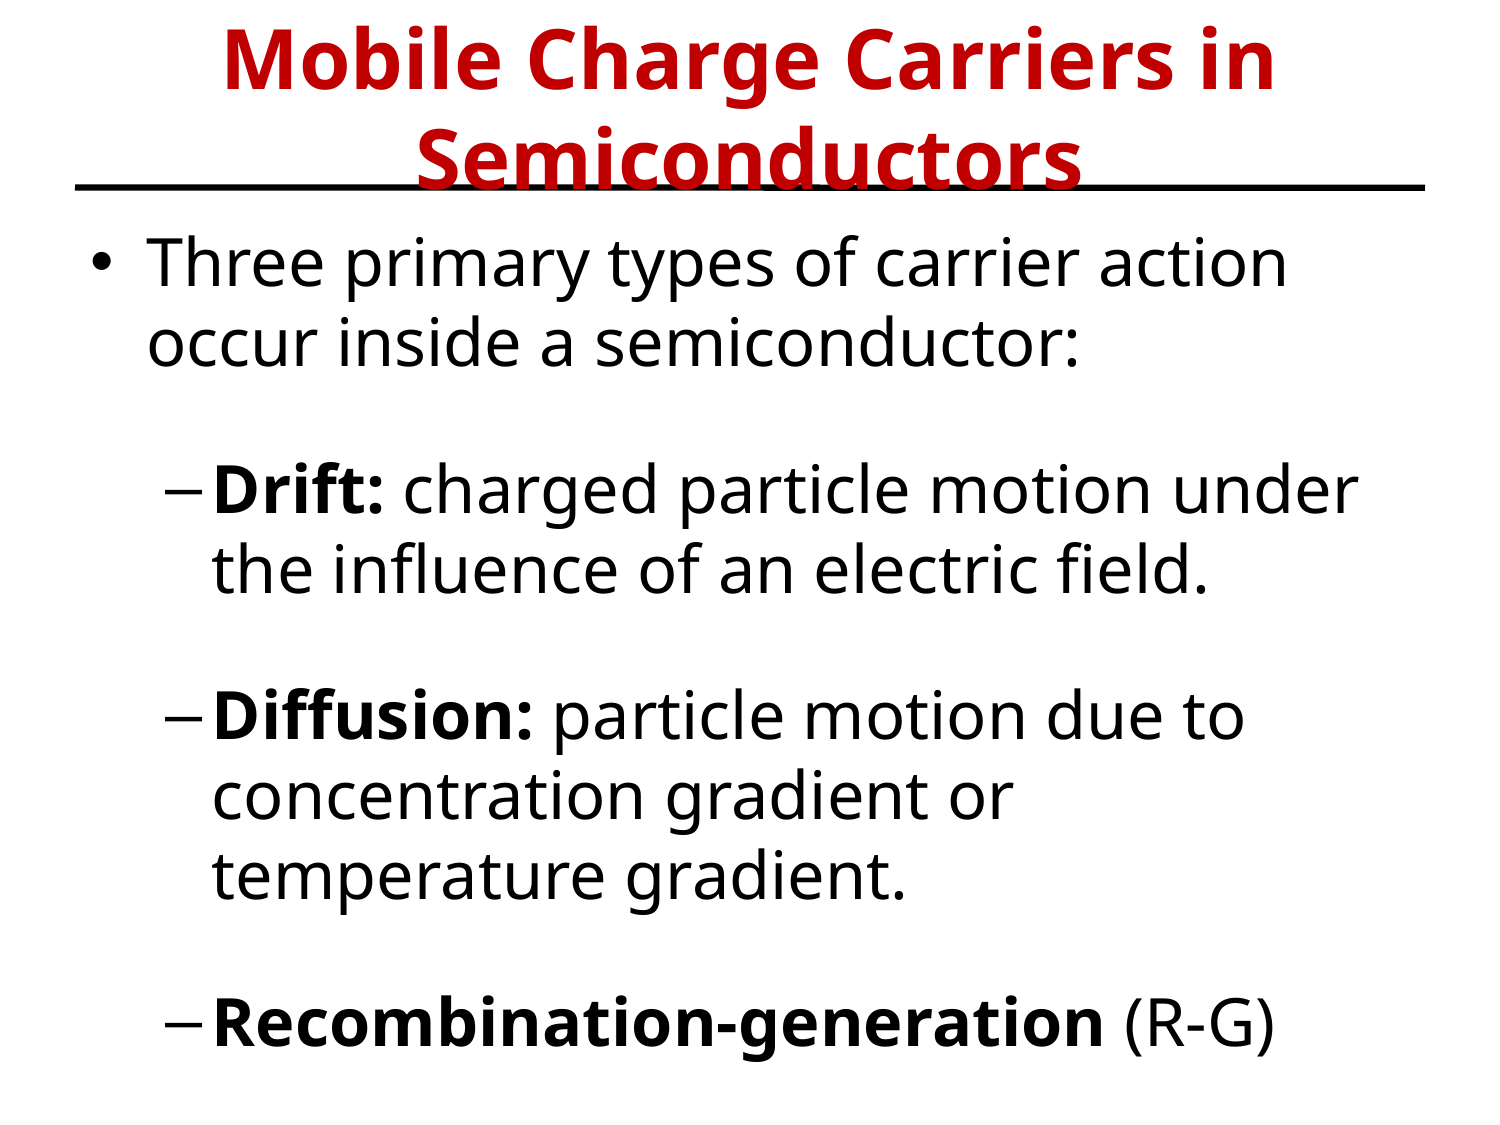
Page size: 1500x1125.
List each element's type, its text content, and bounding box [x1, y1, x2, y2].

list Three primary types of carrier action occur inside a semiconductor: Drift: charged particle motion under the influence of an electric field. Diffusion: particle motion due to concentration gradient or temperature gradient. Recombination-generation (R-G) [75, 212, 1425, 1005]
title Mobile Charge Carriers in Semiconductors [0, 12, 1500, 200]
